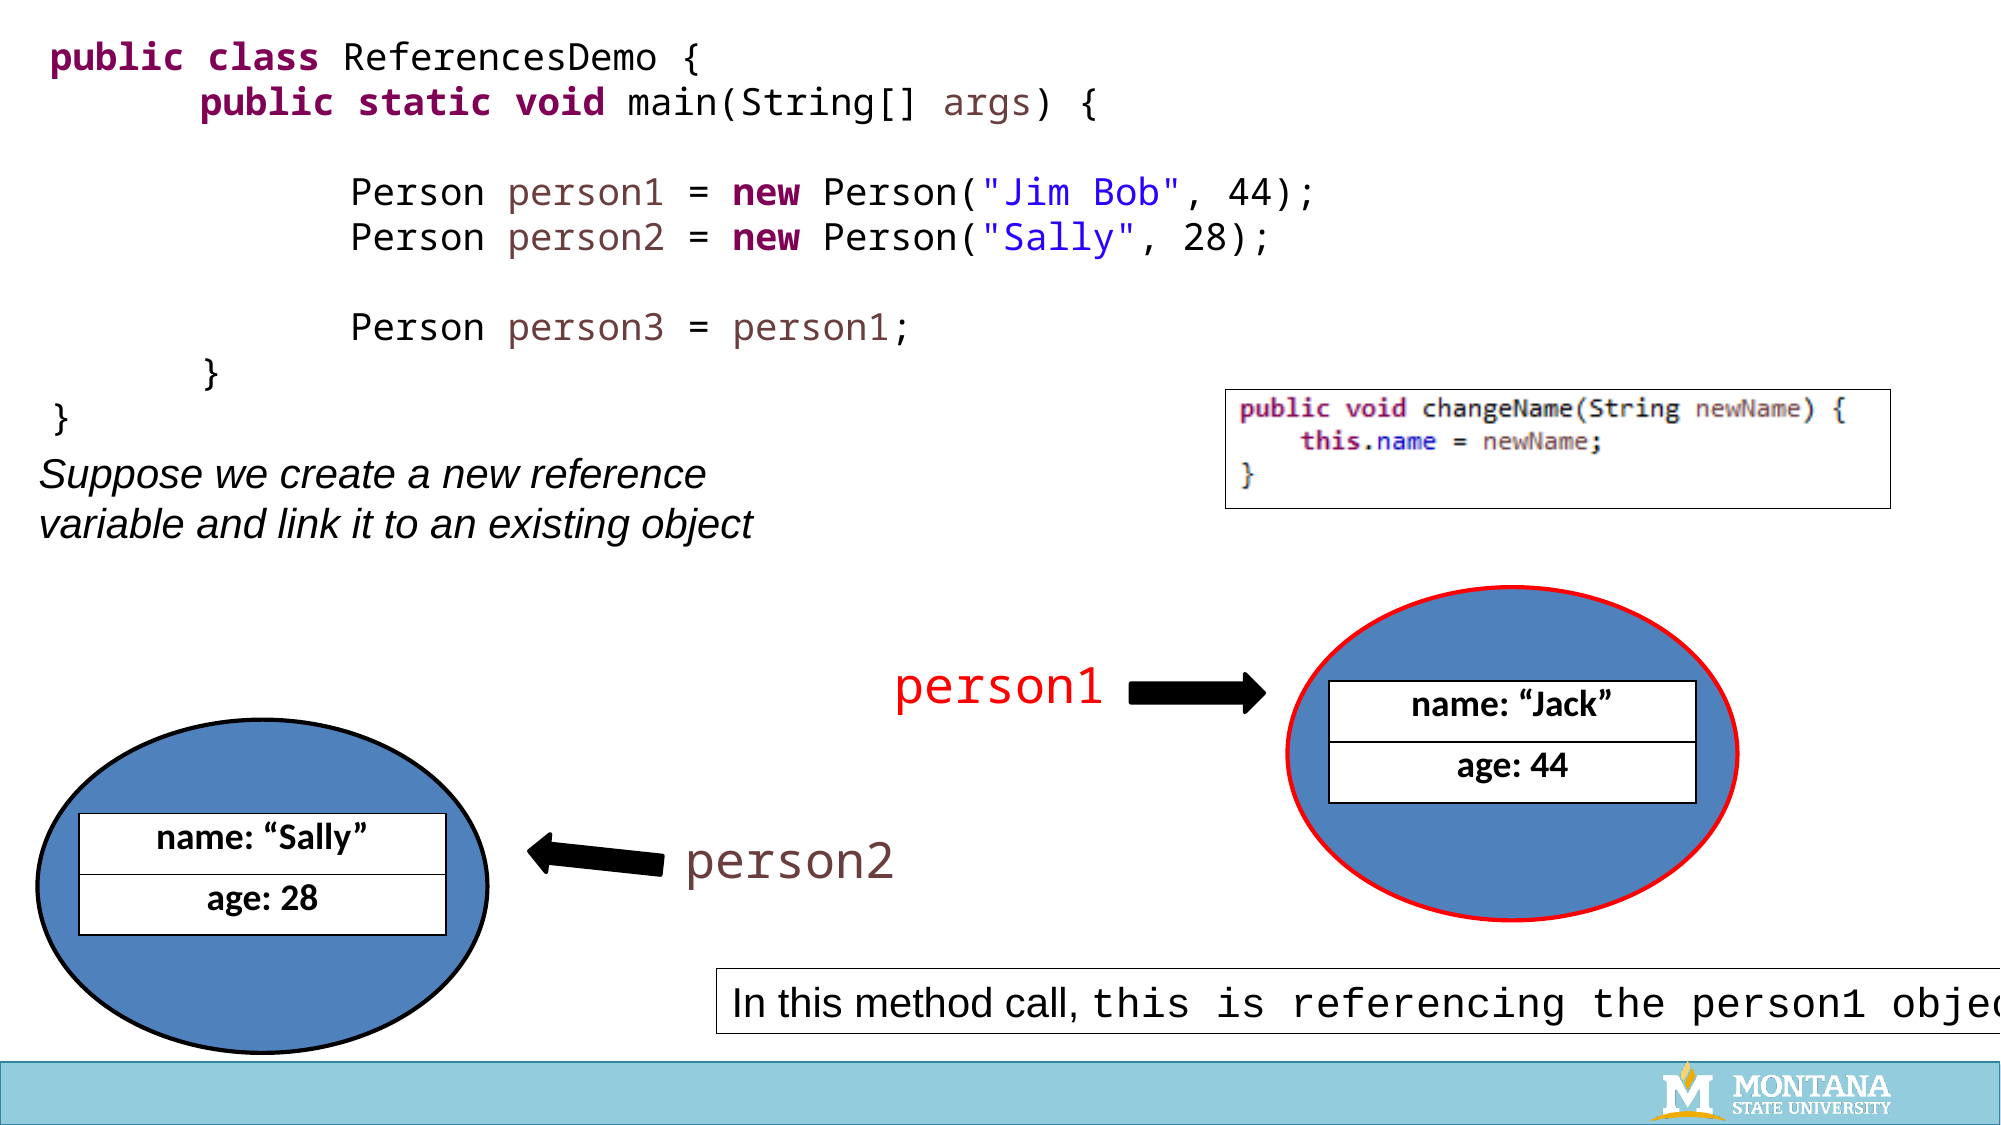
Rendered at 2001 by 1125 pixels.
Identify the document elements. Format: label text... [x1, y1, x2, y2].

text_box person1 [880, 646, 1120, 722]
text_box In this method call, this is referencing the person1 object [716, 968, 2000, 1034]
text_box [1390, 896, 1635, 923]
table_header name: “Sally” [80, 814, 445, 874]
text_box [527, 832, 665, 877]
picture [1224, 389, 1892, 509]
table_cell age: 28 [80, 875, 445, 934]
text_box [1892, 1060, 2000, 1125]
table_cell age: 44 [1330, 743, 1695, 802]
text_box person2 [670, 820, 1675, 896]
text_box public class ReferencesDemo { public static void main(String[] args) { Person person1 = new Person("Jim Bob", 44); Person person2 = new Person("Sally", 28); Person person3 = person1; } } [35, 25, 1598, 446]
text_box [1285, 585, 1740, 872]
text_box [35, 717, 490, 1055]
table_header name: “Jack” [1330, 682, 1695, 741]
picture [1649, 1060, 1892, 1122]
text_box [1128, 672, 1267, 715]
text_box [0, 1060, 1647, 1125]
text_box Suppose we create a new reference variable and link it to an existing object [23, 389, 831, 555]
